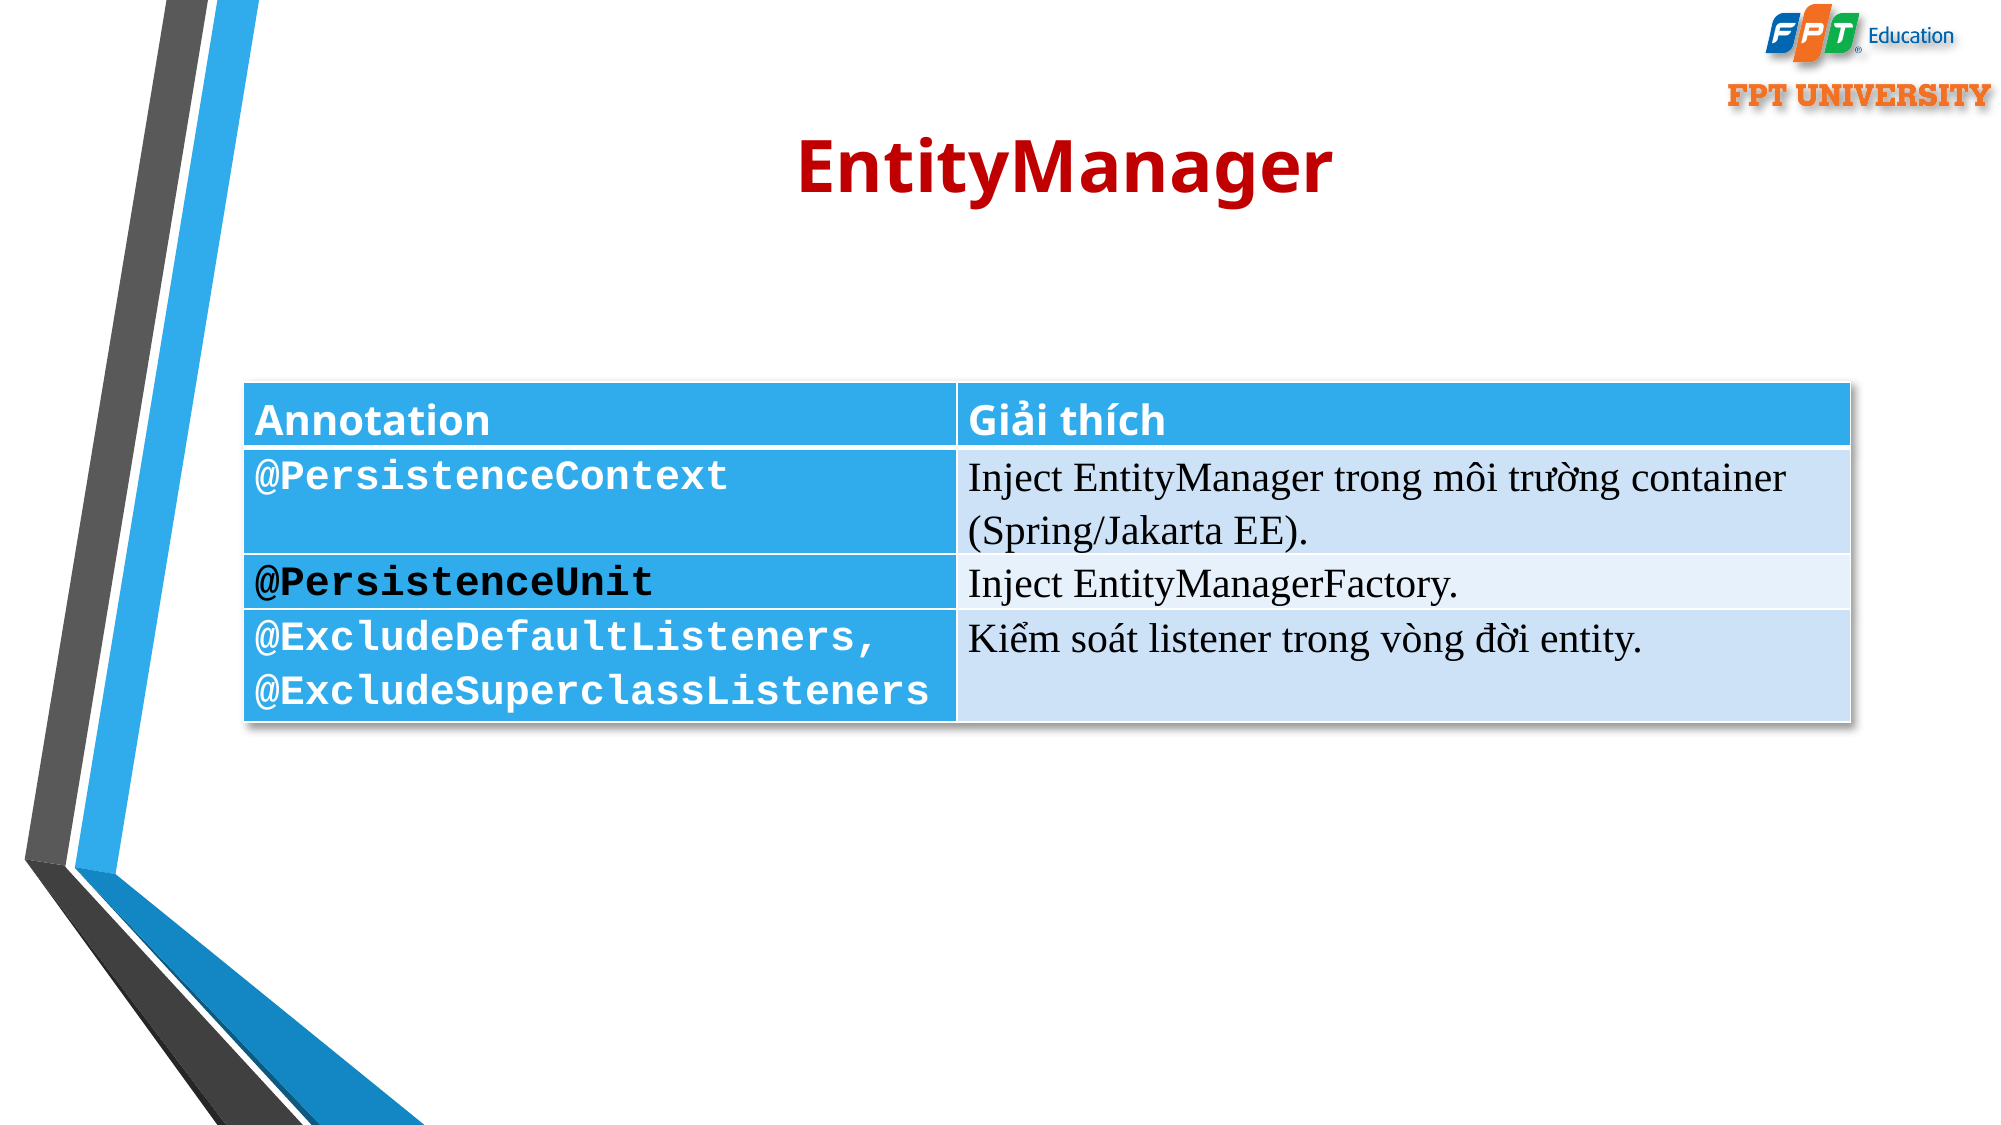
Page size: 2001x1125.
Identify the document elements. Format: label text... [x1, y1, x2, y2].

table_cell Inject EntityManager trong môi trường container (Spring/Jakarta EE). [958, 450, 1850, 553]
table_cell @PersistenceUnit [244, 555, 956, 608]
table_cell Inject EntityManagerFactory. [958, 555, 1850, 608]
table_cell Kiểm soát listener trong vòng đời entity. [958, 610, 1850, 721]
picture [1725, 3, 1996, 109]
title EntityManager [243, 112, 1887, 215]
table_cell @ExcludeDefaultListeners, @ExcludeSuperclassListeners [244, 610, 956, 721]
table_header Giải thích [958, 383, 1850, 445]
table_header Annotation [244, 383, 956, 445]
table_cell @PersistenceContext [244, 450, 956, 553]
